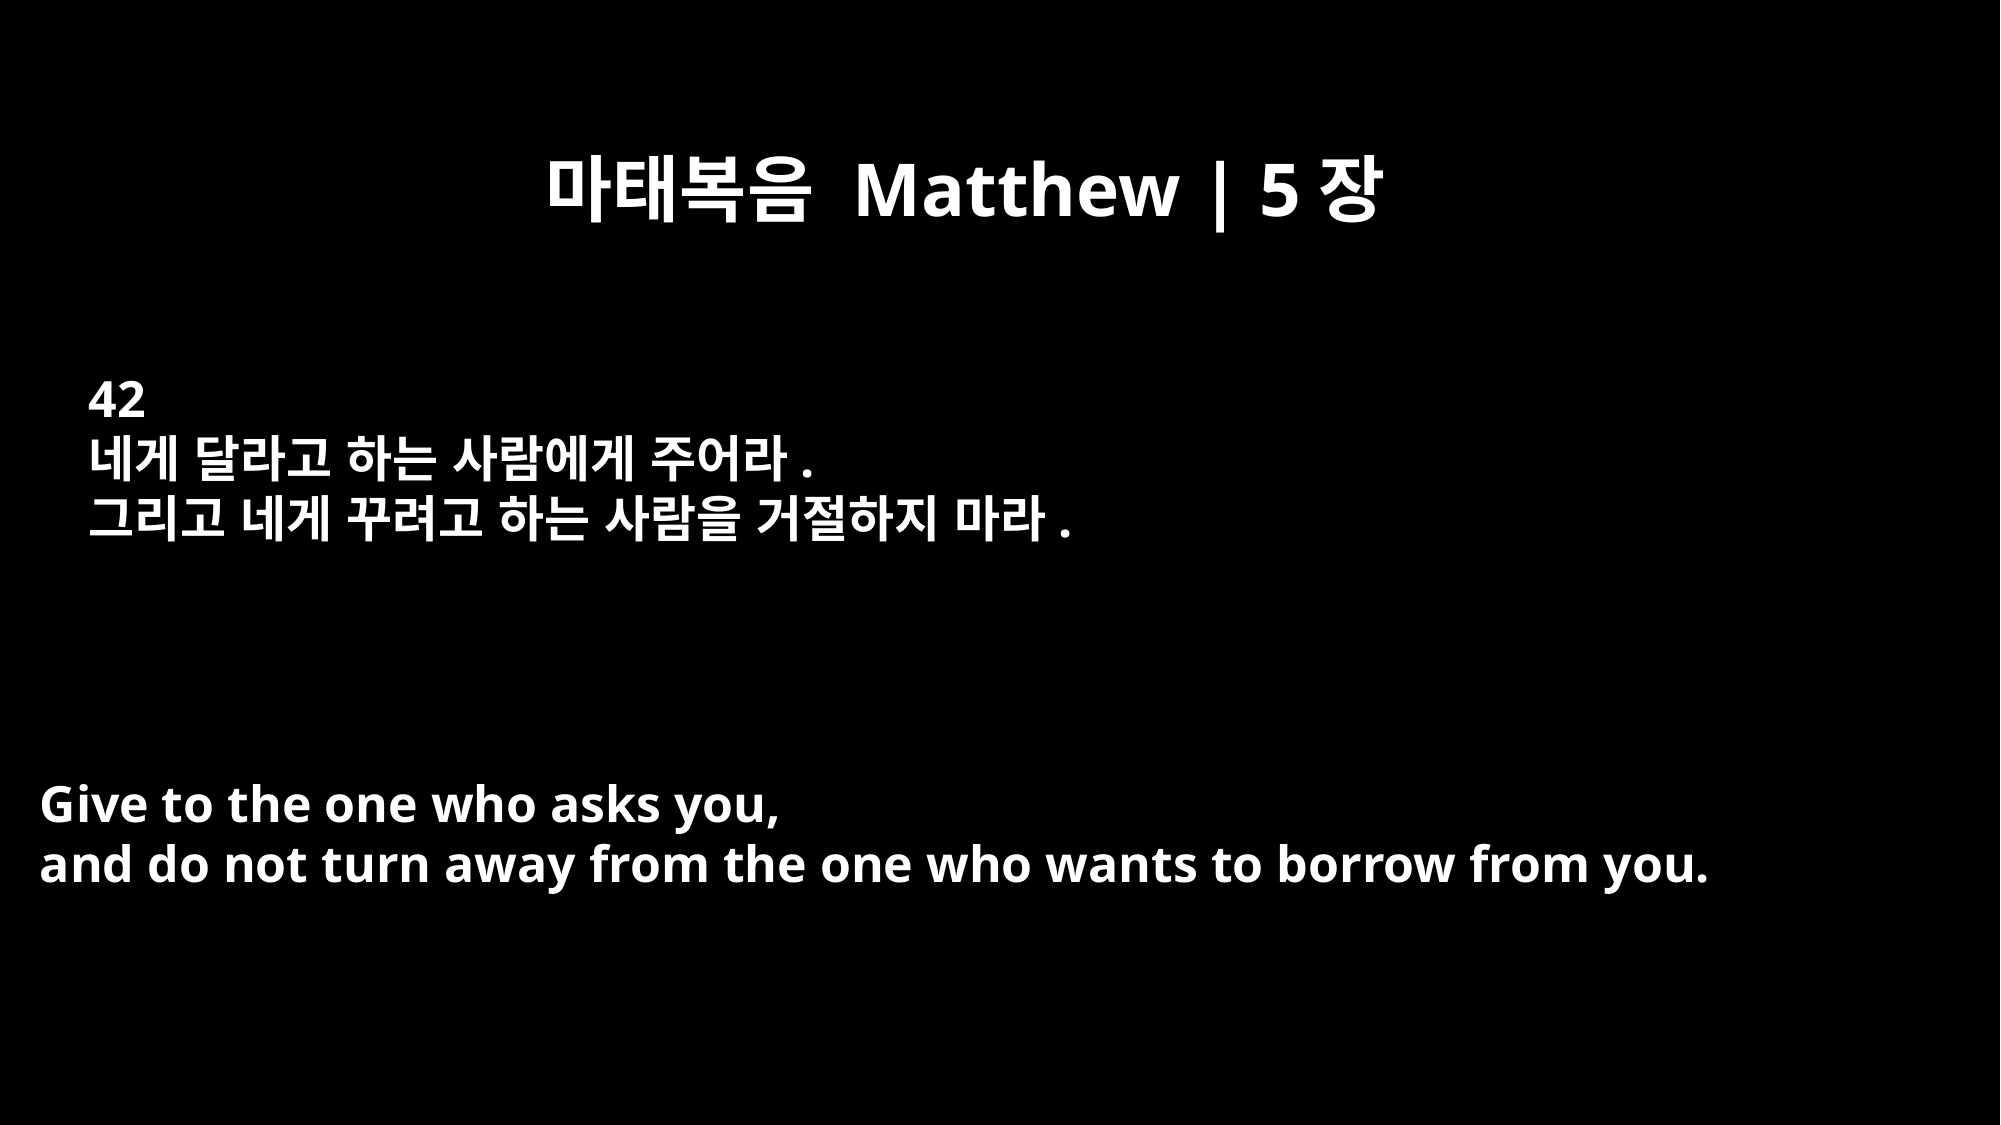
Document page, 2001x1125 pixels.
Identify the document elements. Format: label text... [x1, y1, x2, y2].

text_box 마태복음 Matthew | 5장 [530, 136, 1401, 239]
text_box 42 네게 달라고 하는 사람에게 주어라. 그리고 네게 꾸려고 하는 사람을 거절하지 마라. [73, 359, 1088, 555]
text_box Give to the one who asks you, and do not turn away from the one who wants to borrow from you. [25, 764, 1726, 900]
